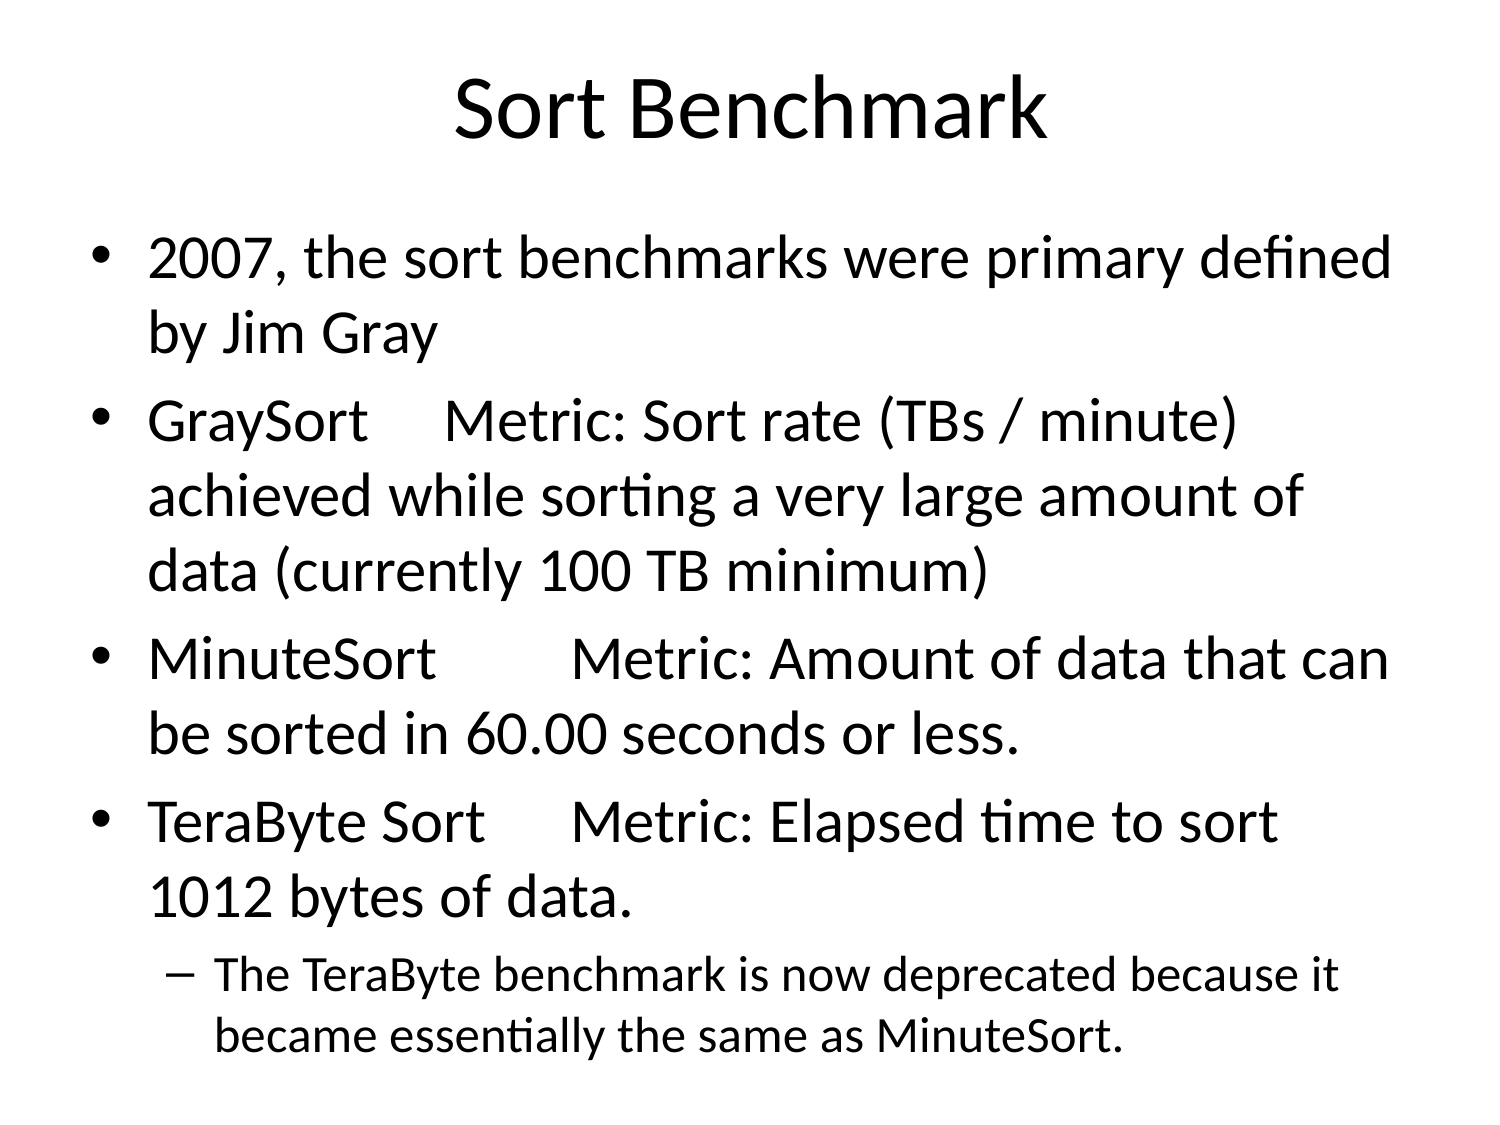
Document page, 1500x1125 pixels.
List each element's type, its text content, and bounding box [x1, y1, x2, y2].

list 2007, the sort benchmarks were primary defined by Jim Gray GraySort Metric: Sort rate (TBs / minute) achieved while sorting a very large amount of data (currently 100 TB minimum) MinuteSort Metric: Amount of data that can be sorted in 60.00 seconds or less. TeraByte Sort Metric: Elapsed time to sort 1012 bytes of data. The TeraByte benchmark is now deprecated because it became essentially the same as MinuteSort. [75, 208, 1436, 1071]
title Sort Benchmark [76, 30, 1427, 173]
